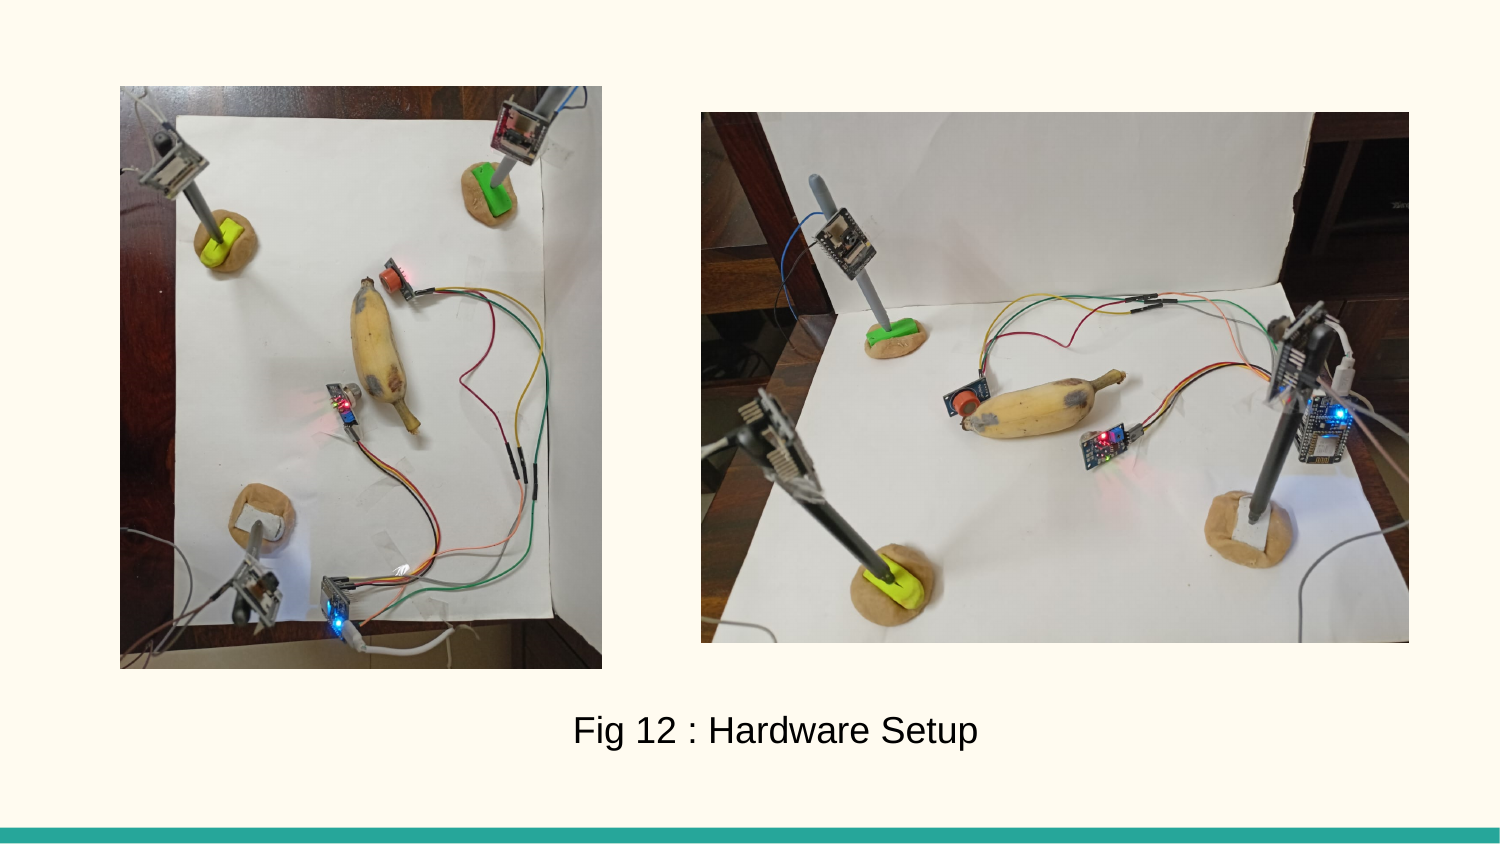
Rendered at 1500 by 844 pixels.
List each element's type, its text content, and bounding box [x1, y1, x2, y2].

text_box Fig 12 : Hardware Setup [120, 698, 1432, 759]
picture [120, 86, 602, 669]
picture [700, 111, 1409, 643]
